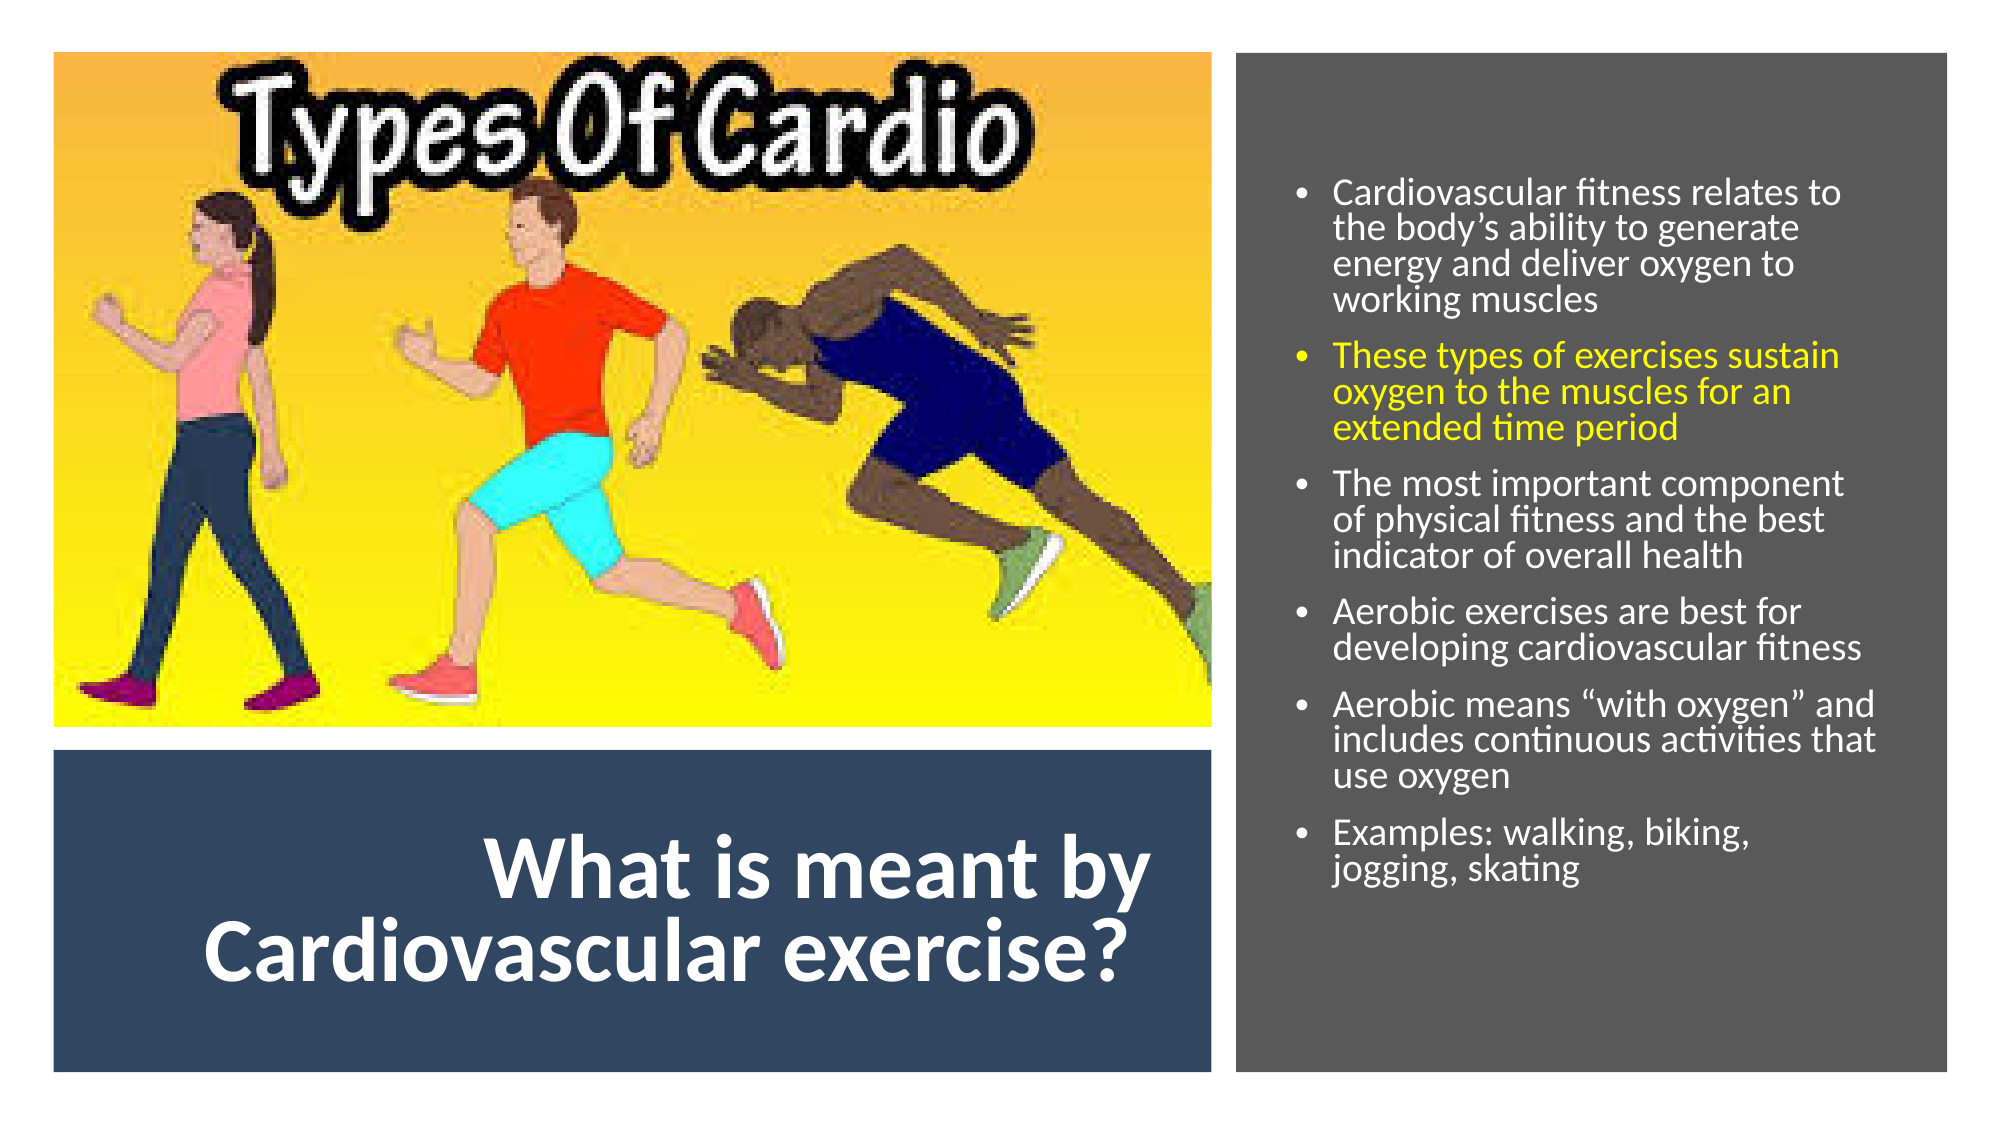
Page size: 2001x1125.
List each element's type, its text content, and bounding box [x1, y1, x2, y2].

text_box [53, 749, 1212, 1073]
picture [53, 52, 1212, 727]
title What is meant by Cardiovascular exercise? [85, 782, 1168, 1049]
list Cardiovascular fitness relates to the body’s ability to generate energy and deliver oxygen to working muscles These types of exercises sustain oxygen to the muscles for an extended time period The most important component of physical fitness and the best indicator of overall health Aerobic exercises are best for developing cardiovascular fitness Aerobic means “with oxygen” and includes continuous activities that use oxygen Examples: walking, biking, jogging, skating [1280, 103, 1893, 962]
text_box [1235, 52, 1948, 1073]
